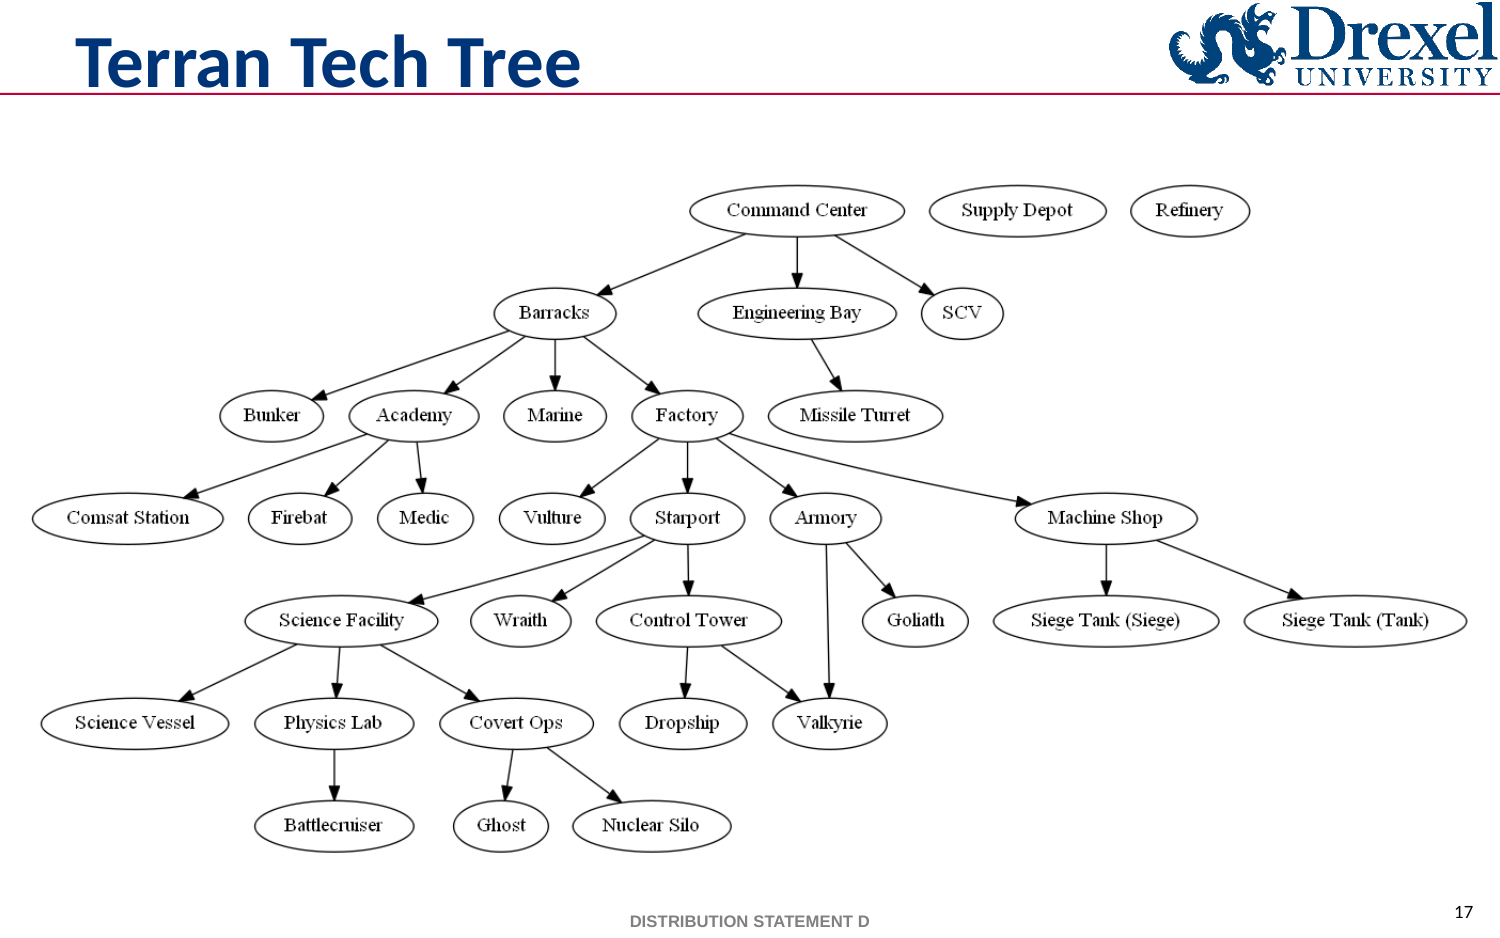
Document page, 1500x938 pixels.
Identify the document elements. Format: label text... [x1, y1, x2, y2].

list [29, 180, 1471, 857]
picture [1166, 0, 1500, 88]
title Terran Tech Tree [75, 20, 1428, 94]
